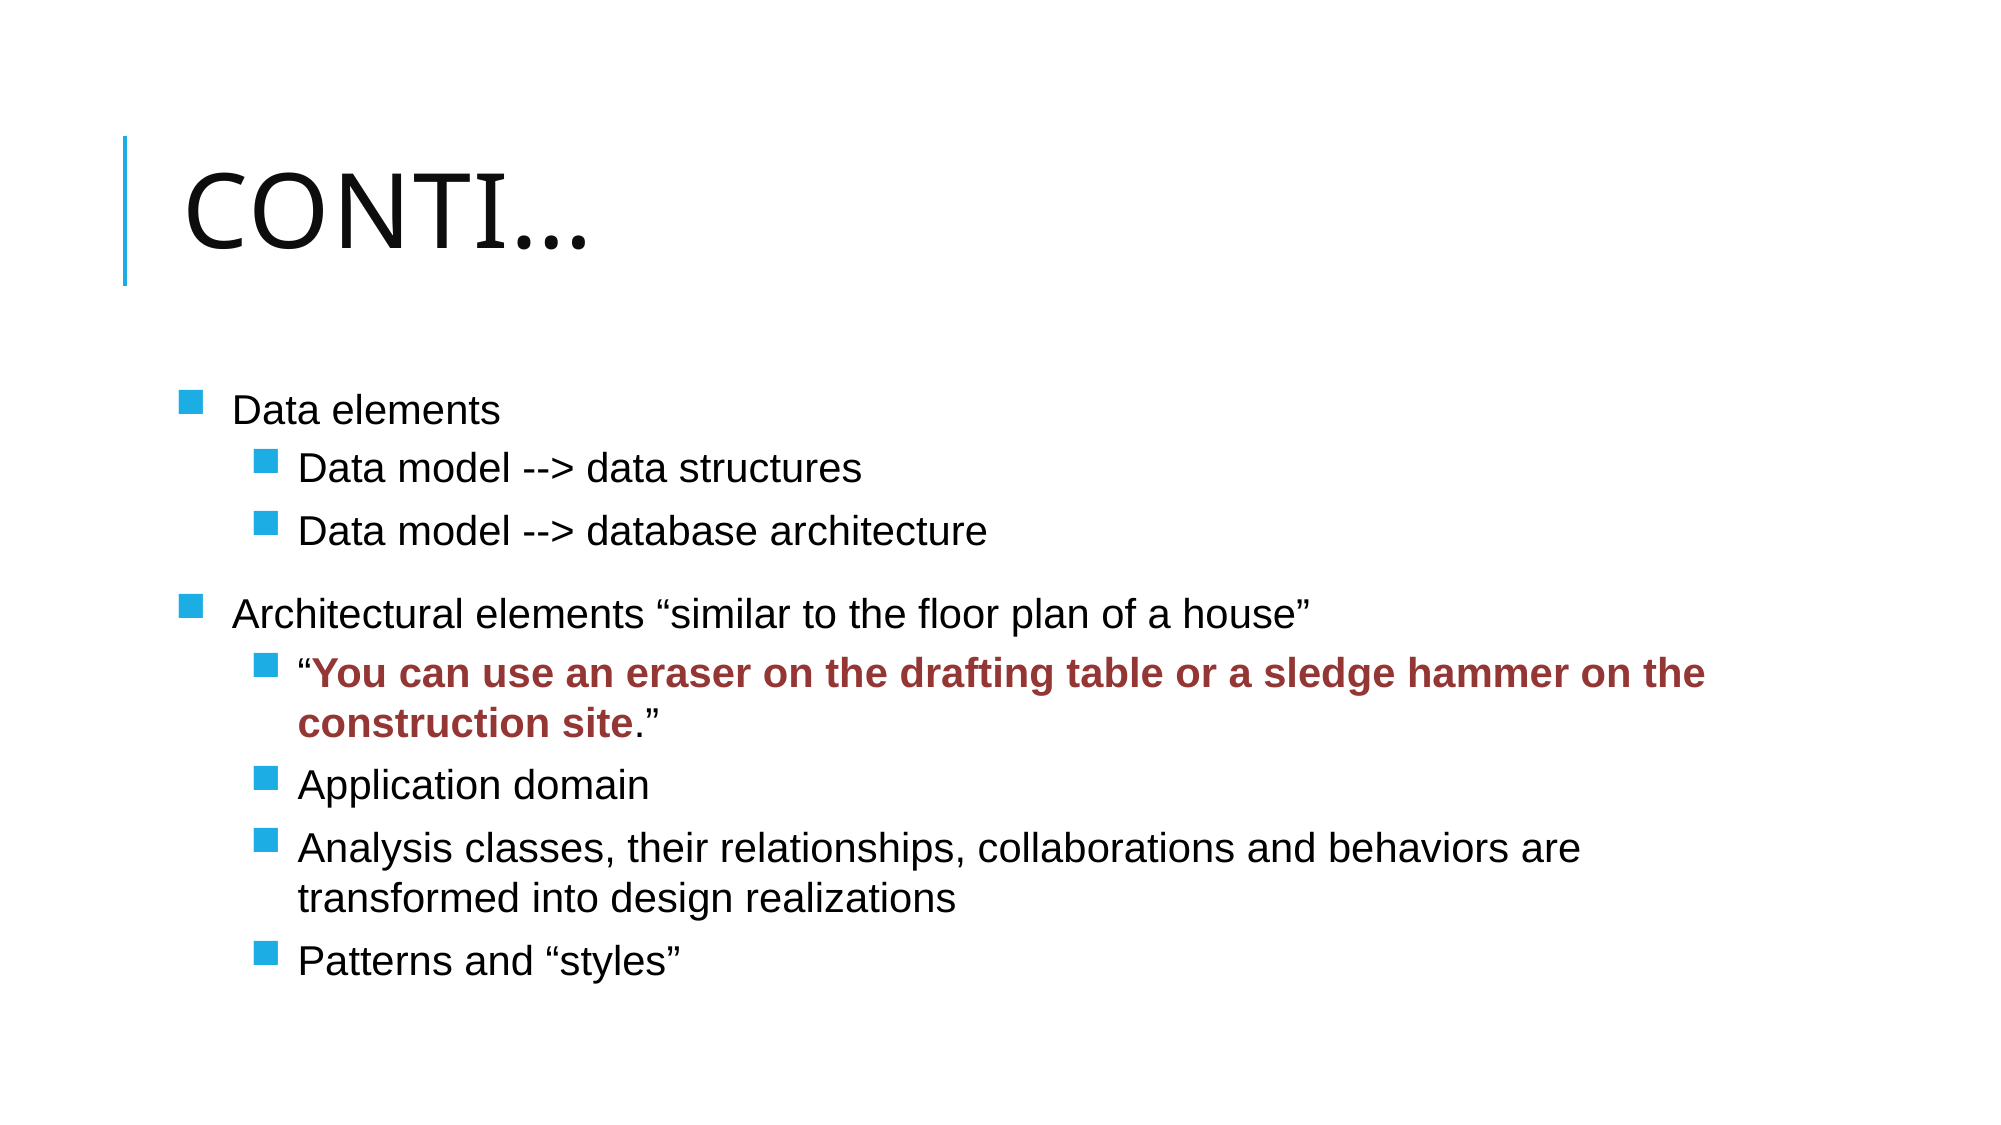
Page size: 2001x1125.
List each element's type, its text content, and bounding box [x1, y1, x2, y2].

list Data elements Data model --> data structures Data model --> database architecture Architectural elements “similar to the floor plan of a house” “You can use an eraser on the drafting table or a sledge hammer on the construction site.” Application domain Analysis classes, their relationships, collaborations and behaviors are transformed into design realizations Patterns and “styles” [168, 375, 1763, 1035]
title Conti… [168, 96, 1763, 342]
